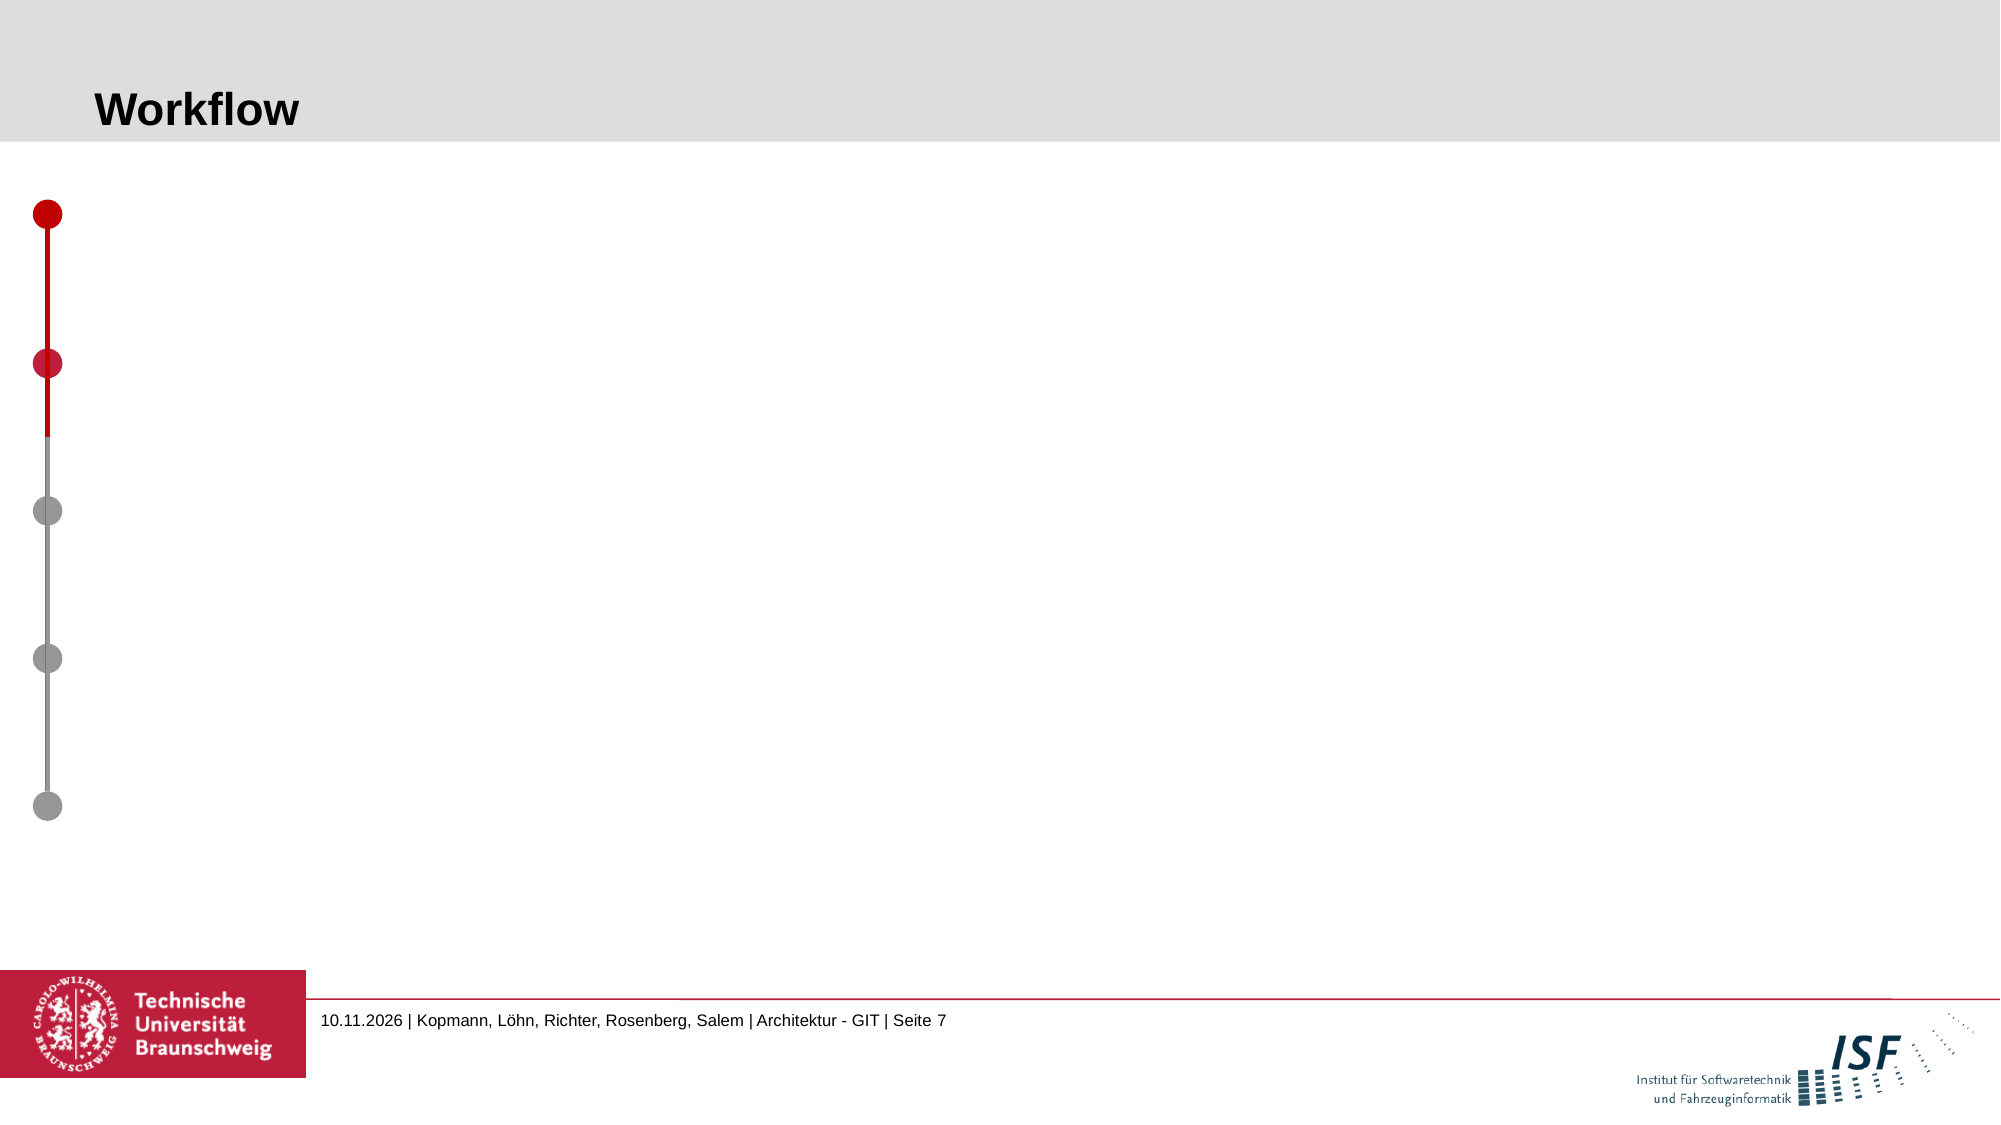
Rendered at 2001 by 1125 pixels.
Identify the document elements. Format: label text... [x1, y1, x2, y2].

text_box [56, 348, 65, 379]
text_box [54, 495, 65, 527]
picture [1634, 1012, 1974, 1107]
text_box [30, 197, 65, 231]
text_box [30, 495, 42, 527]
picture [0, 970, 306, 1078]
text_box [30, 348, 41, 379]
text_box [30, 790, 65, 823]
text_box [54, 642, 65, 674]
text_box [30, 642, 42, 675]
title Workflow [94, 18, 1927, 135]
